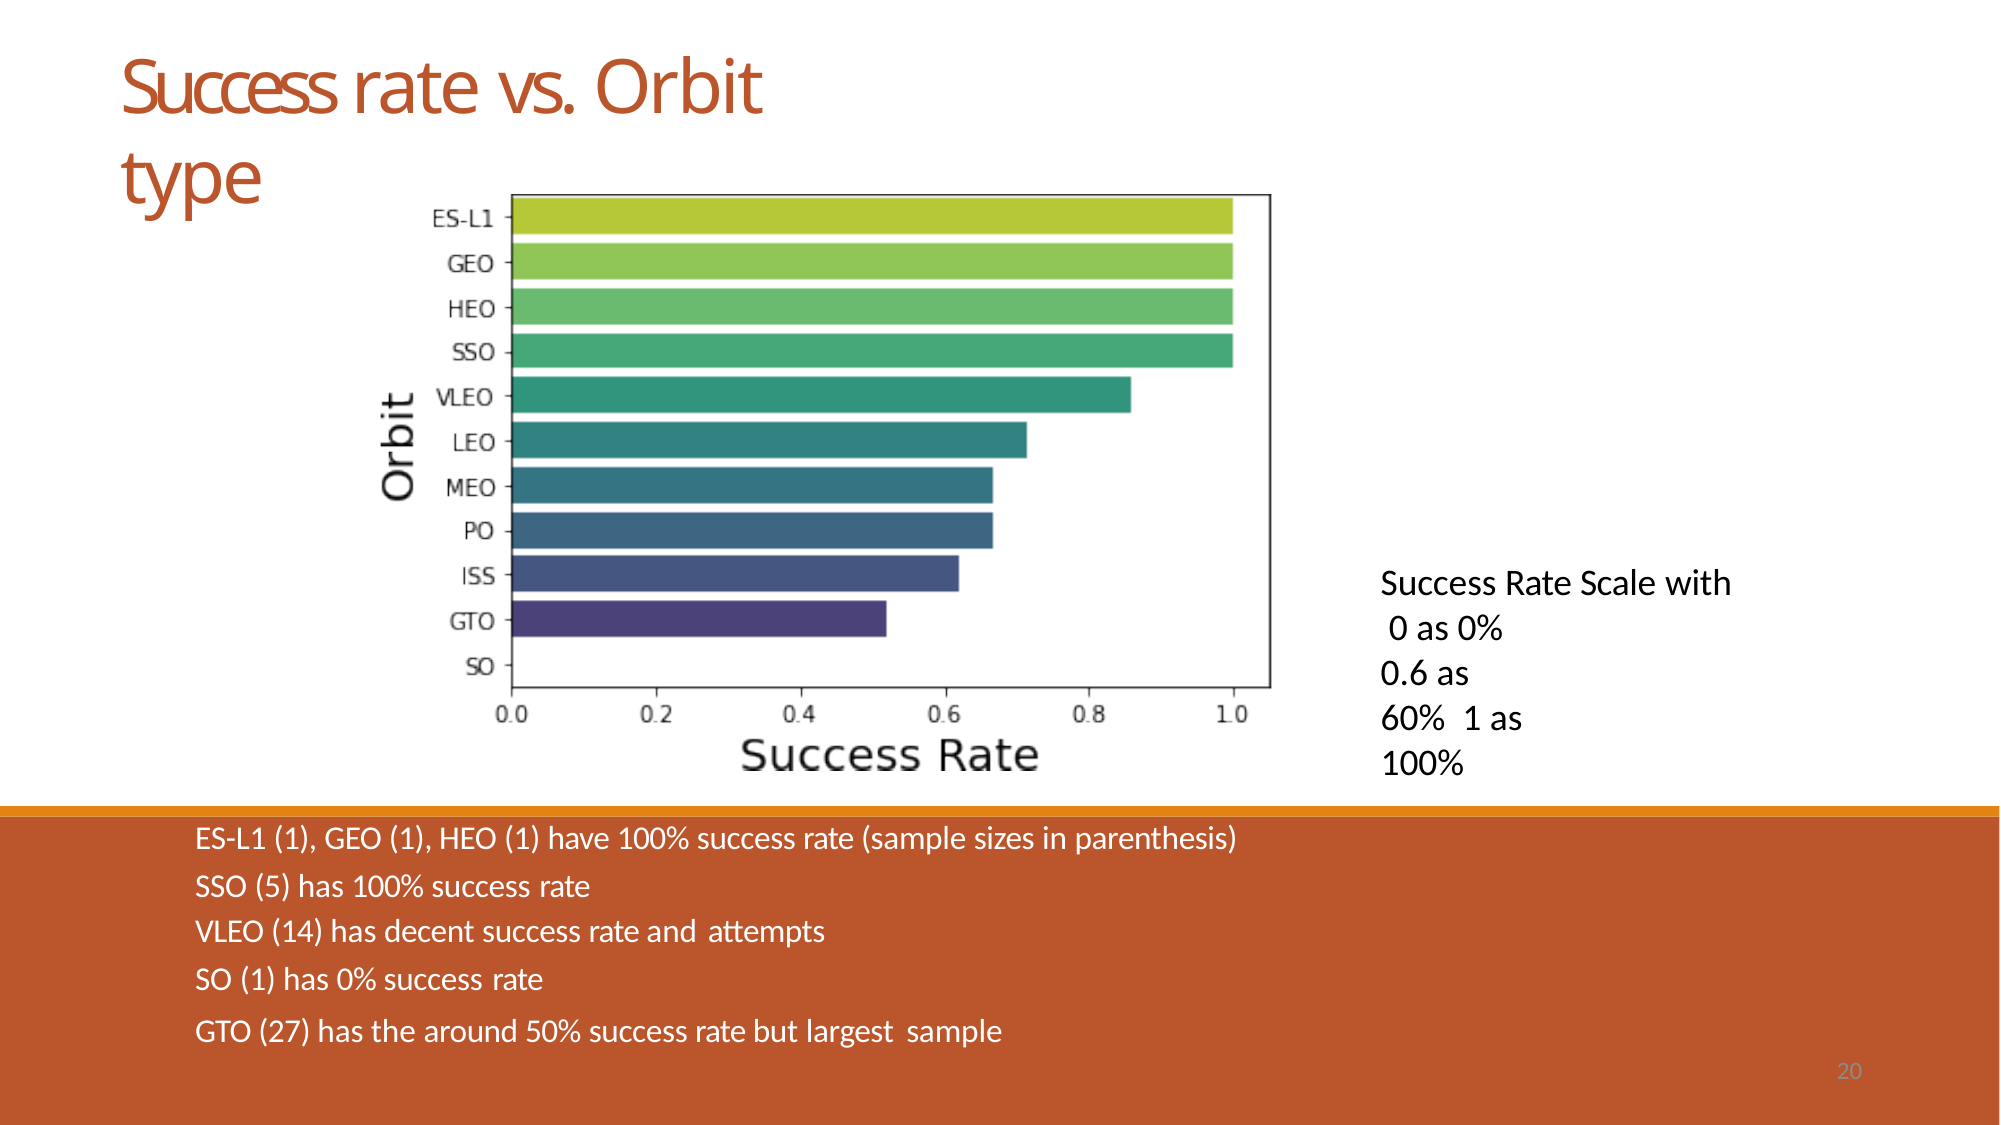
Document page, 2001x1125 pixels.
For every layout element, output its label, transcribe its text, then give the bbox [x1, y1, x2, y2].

text_box Success Rate Scale with 0 as 0% 0.6 as 60% 1 as 100% [1378, 555, 1736, 783]
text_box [0, 806, 2000, 1125]
text_box [380, 194, 1272, 771]
title Success rate vs. Orbit type [118, 32, 869, 223]
slide_number 20 [1412, 746, 1863, 806]
